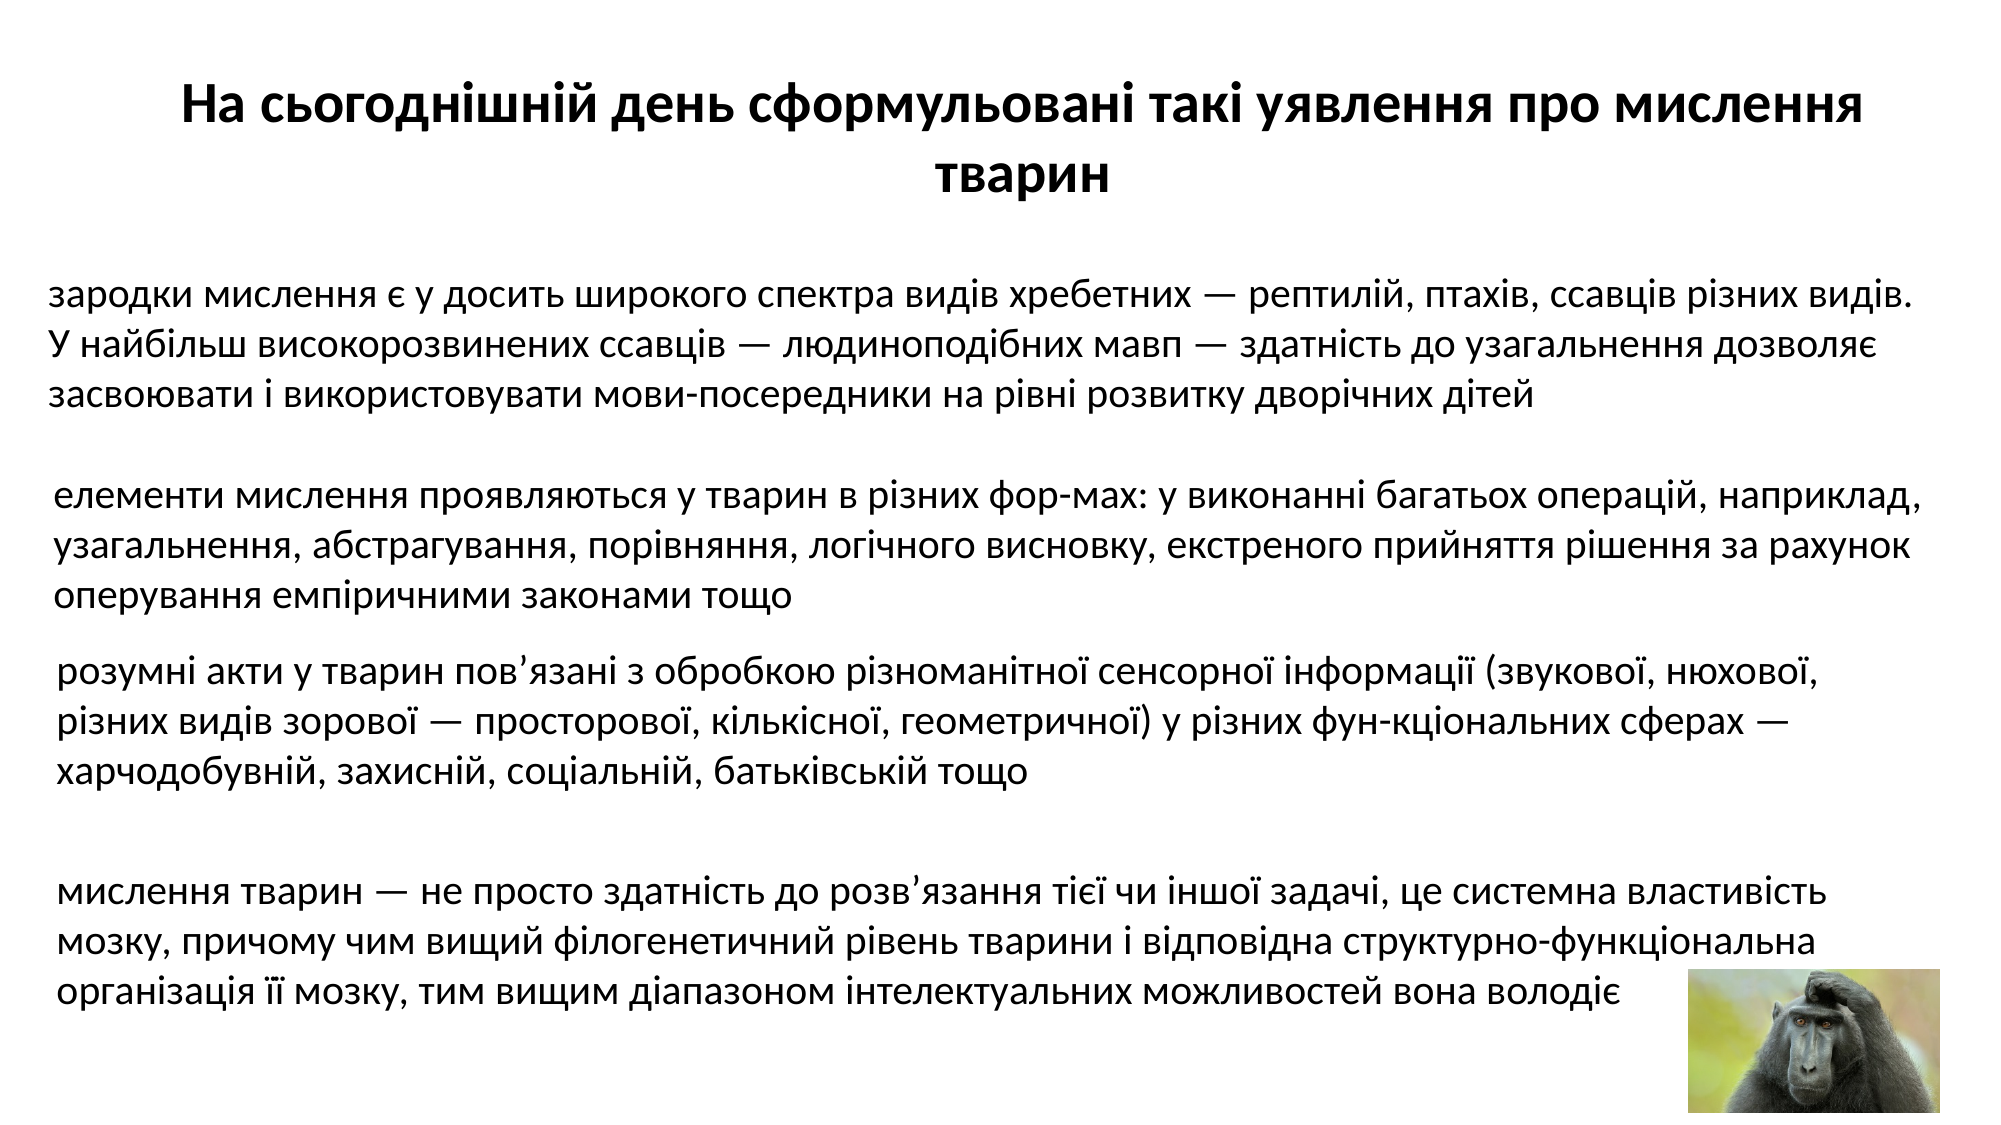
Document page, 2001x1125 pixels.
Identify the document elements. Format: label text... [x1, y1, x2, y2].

text_box мислення тварин — не просто здатність до розв’язання тієї чи іншої задачі, це системна властивість мозку, при­чому чим вищий філогенетичний рівень тварини і відповідна структурно-функціональна організація її мозку, тим вищим діапазоном інтелектуальних можливостей вона володіє [41, 855, 1940, 1070]
picture [1688, 969, 1940, 1113]
text_box зародки мислення є у досить широкого спектра видів хребетних — рептилій, птахів, ссавців різних видів. У най­більш високорозвинених ссавців — людиноподібних мавп — здатність до узагальнення дозволяє засвоювати і використовувати мови-посередники на рівні розвитку дворічних дітей [33, 258, 1948, 474]
text_box На сьогоднішній день сформульовані такі уявлення про мислення тварин [141, 57, 1905, 212]
text_box елементи мислення проявляються у тварин в різних фор-мах: у виконанні багатьох операцій, наприклад, узагальнення, абстрагування, порівняння, логічного висновку, екстреного прийняття рішення за рахунок оперування емпіричними законами тощо [38, 459, 1940, 675]
text_box розумні акти у тварин пов’язані з обробкою різноманітної сенсорної інформації (звукової, нюхової, різних видів зорової — просторової, кількісної, геометричної) у різних фун-кціональних сферах — харчодобувній, захисній, соціальній, батьківській тощо [41, 635, 1924, 850]
